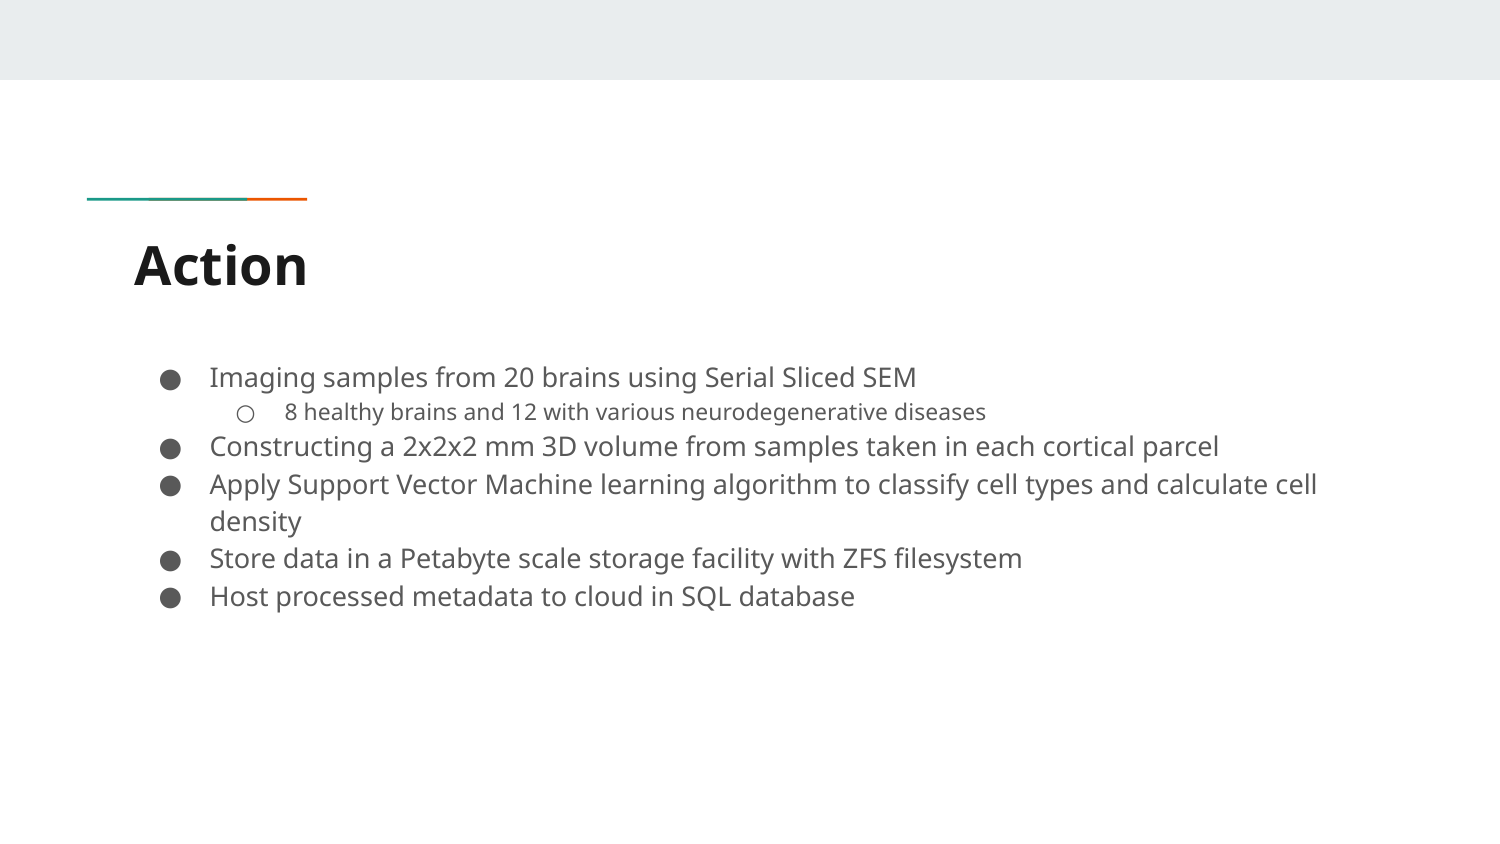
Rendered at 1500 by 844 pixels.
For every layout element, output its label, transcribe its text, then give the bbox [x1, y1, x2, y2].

list Imaging samples from 20 brains using Serial Sliced SEM 8 healthy brains and 12 with various neurodegenerative diseases Constructing a 2x2x2 mm 3D volume from samples taken in each cortical parcel Apply Support Vector Machine learning algorithm to classify cell types and calculate cell density Store data in a Petabyte scale storage facility with ZFS filesystem Host processed metadata to cloud in SQL database [119, 341, 1381, 712]
title Action [119, 216, 1381, 305]
